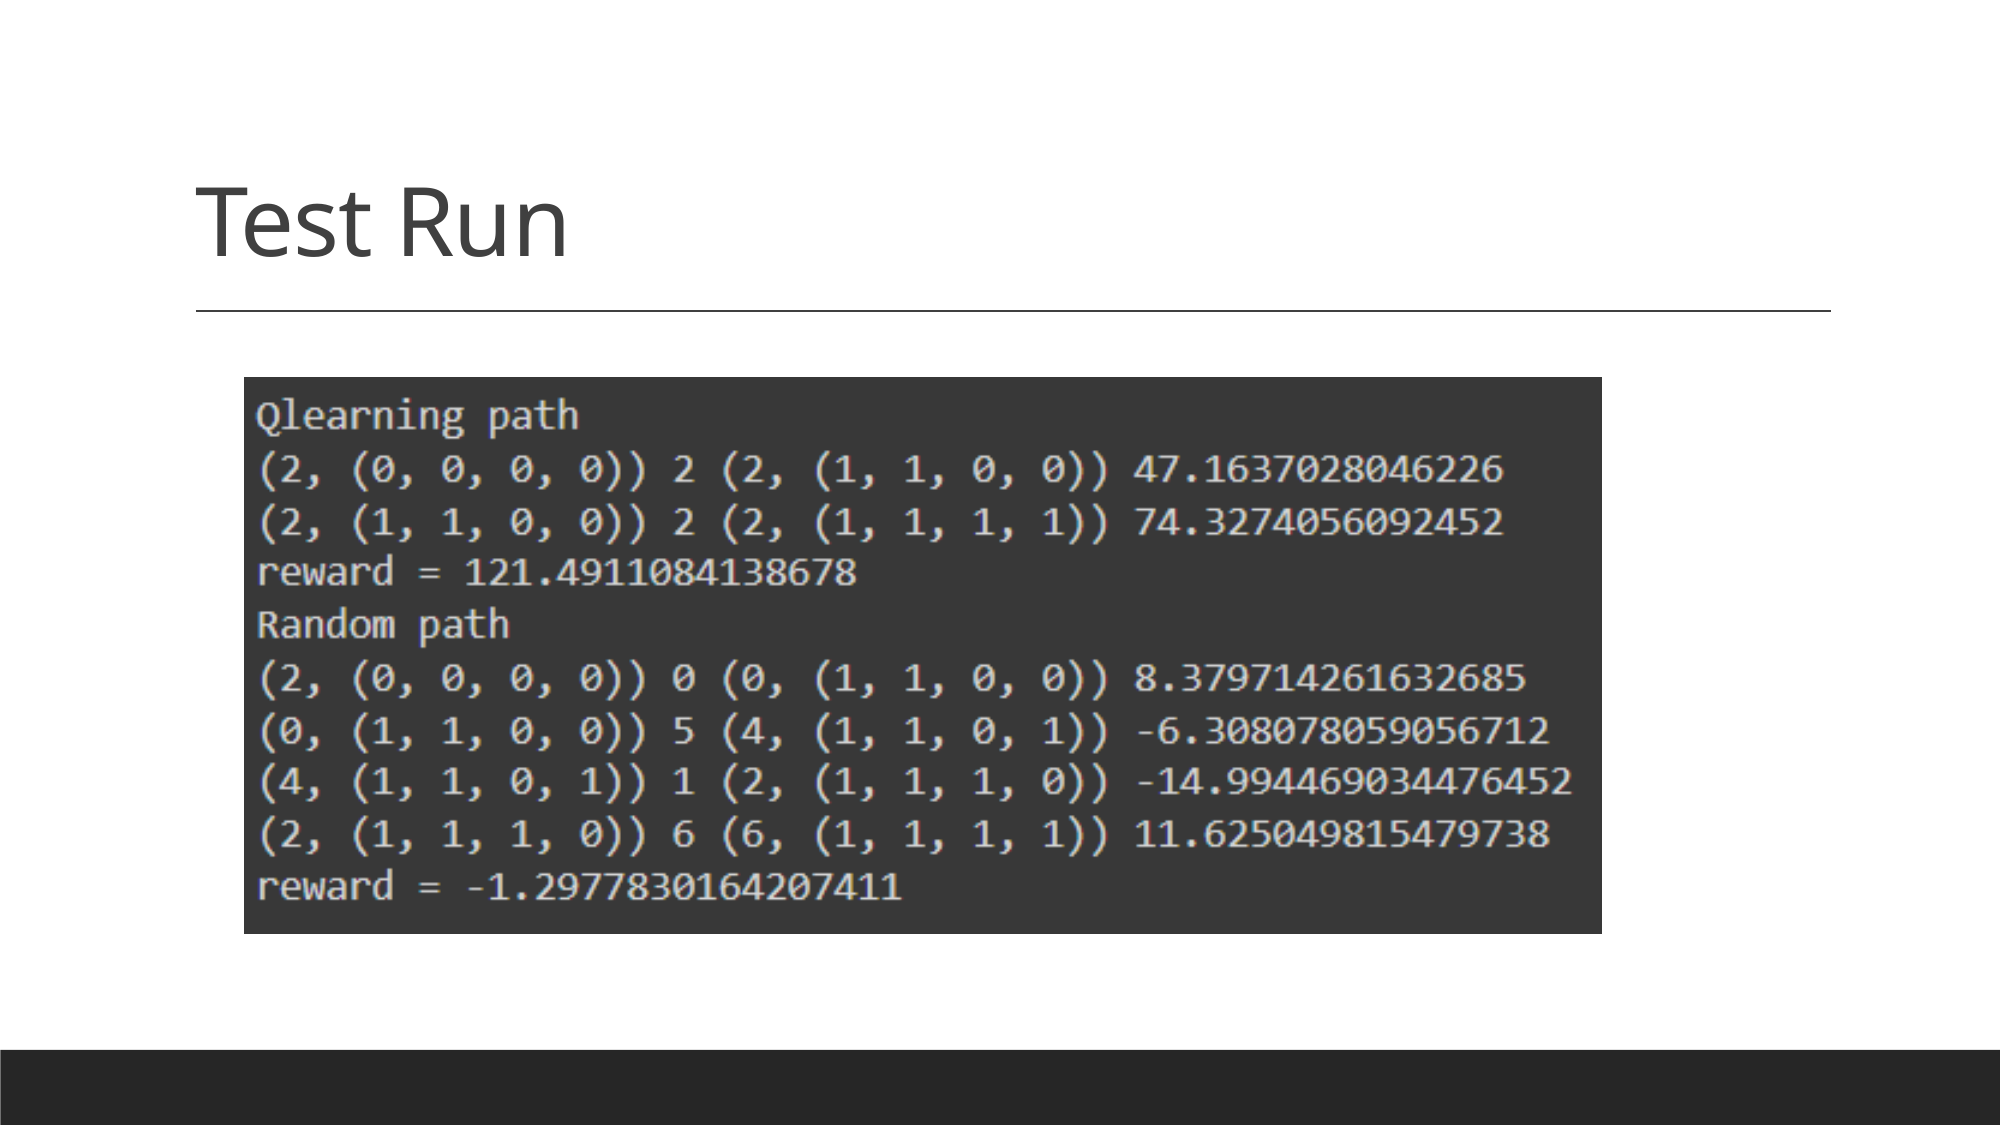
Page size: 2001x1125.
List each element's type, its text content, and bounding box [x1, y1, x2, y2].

title Test Run [180, 47, 1830, 285]
picture [243, 376, 1603, 935]
